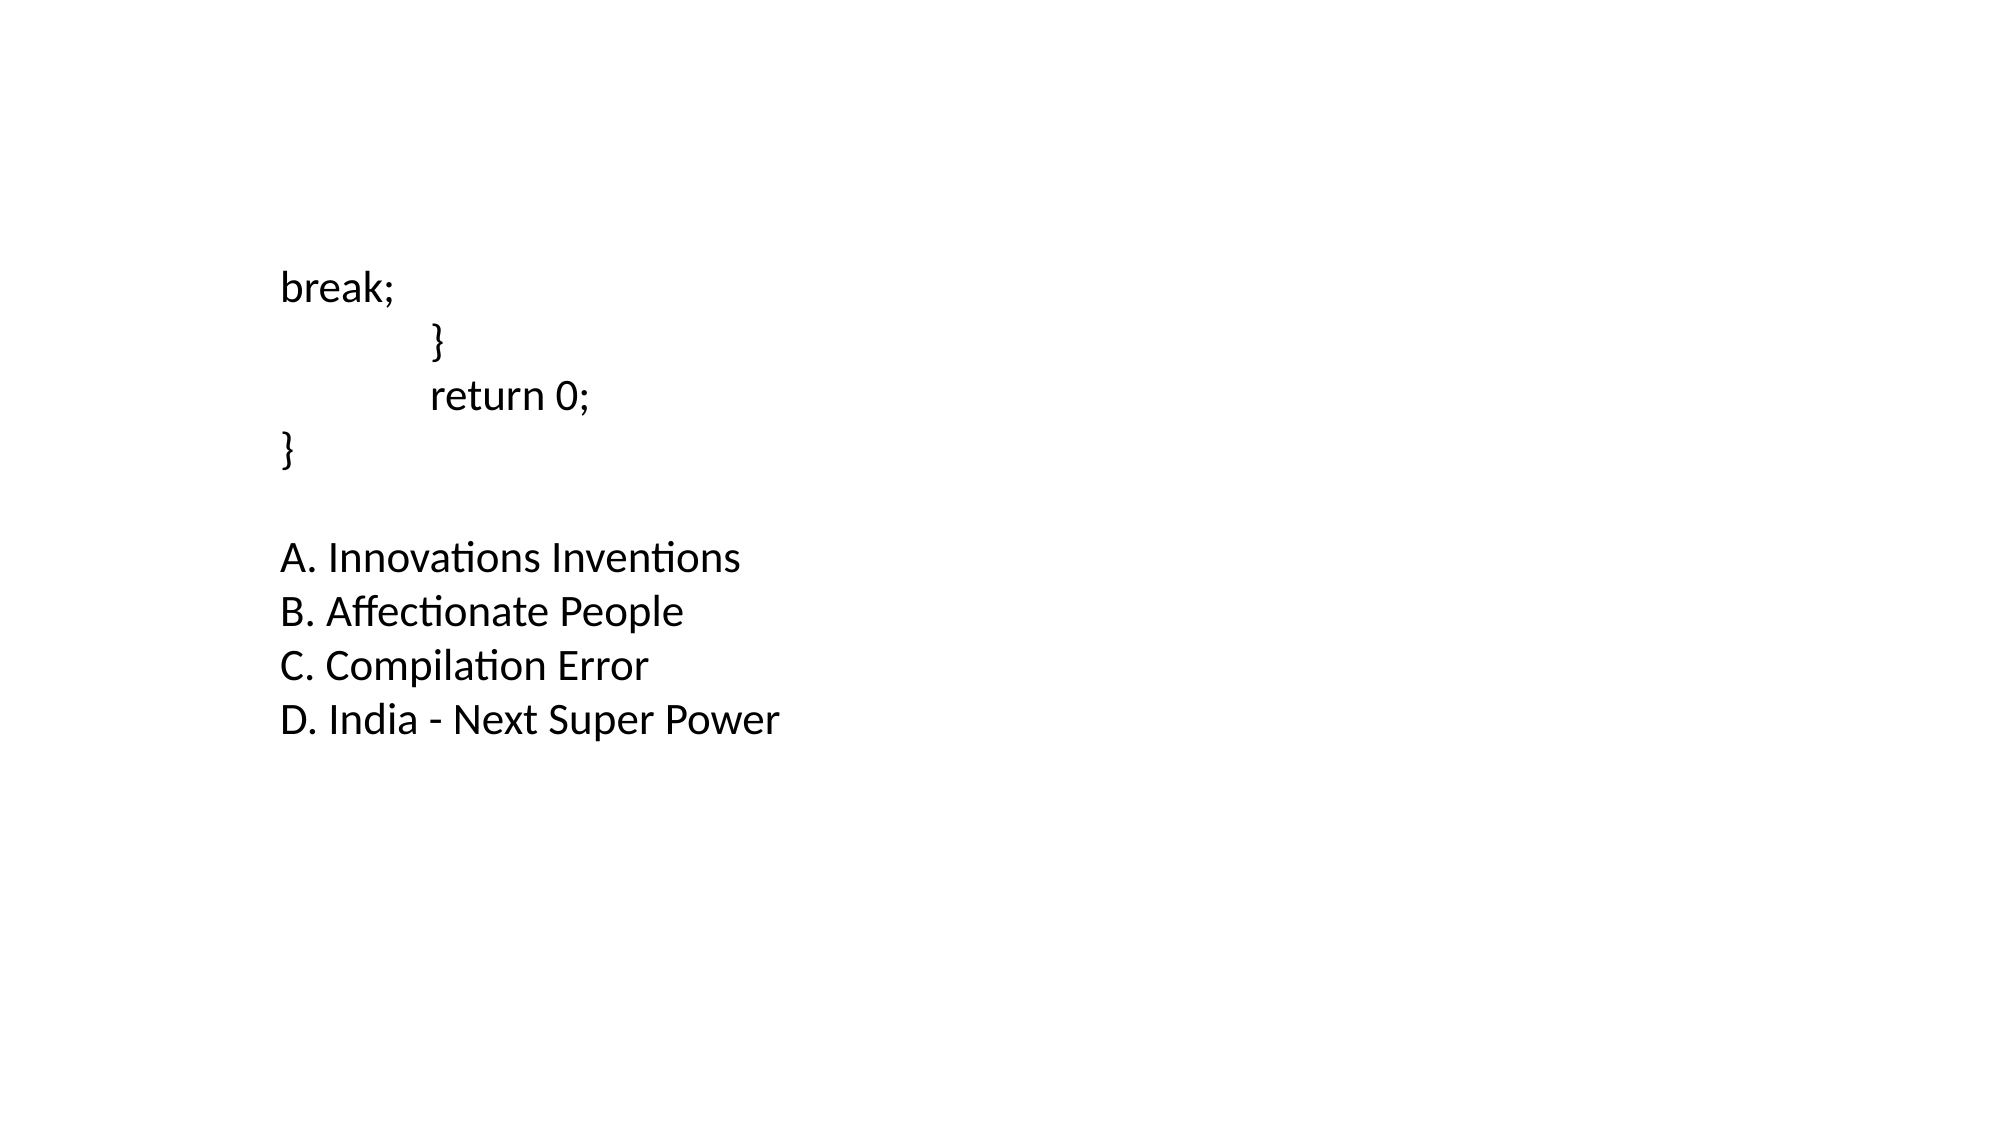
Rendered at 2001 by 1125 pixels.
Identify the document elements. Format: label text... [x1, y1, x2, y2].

text_box break; } return 0; } A. Innovations Inventions B. Affectionate People C. Compilation Error D. India - Next Super Power [265, 249, 1900, 751]
